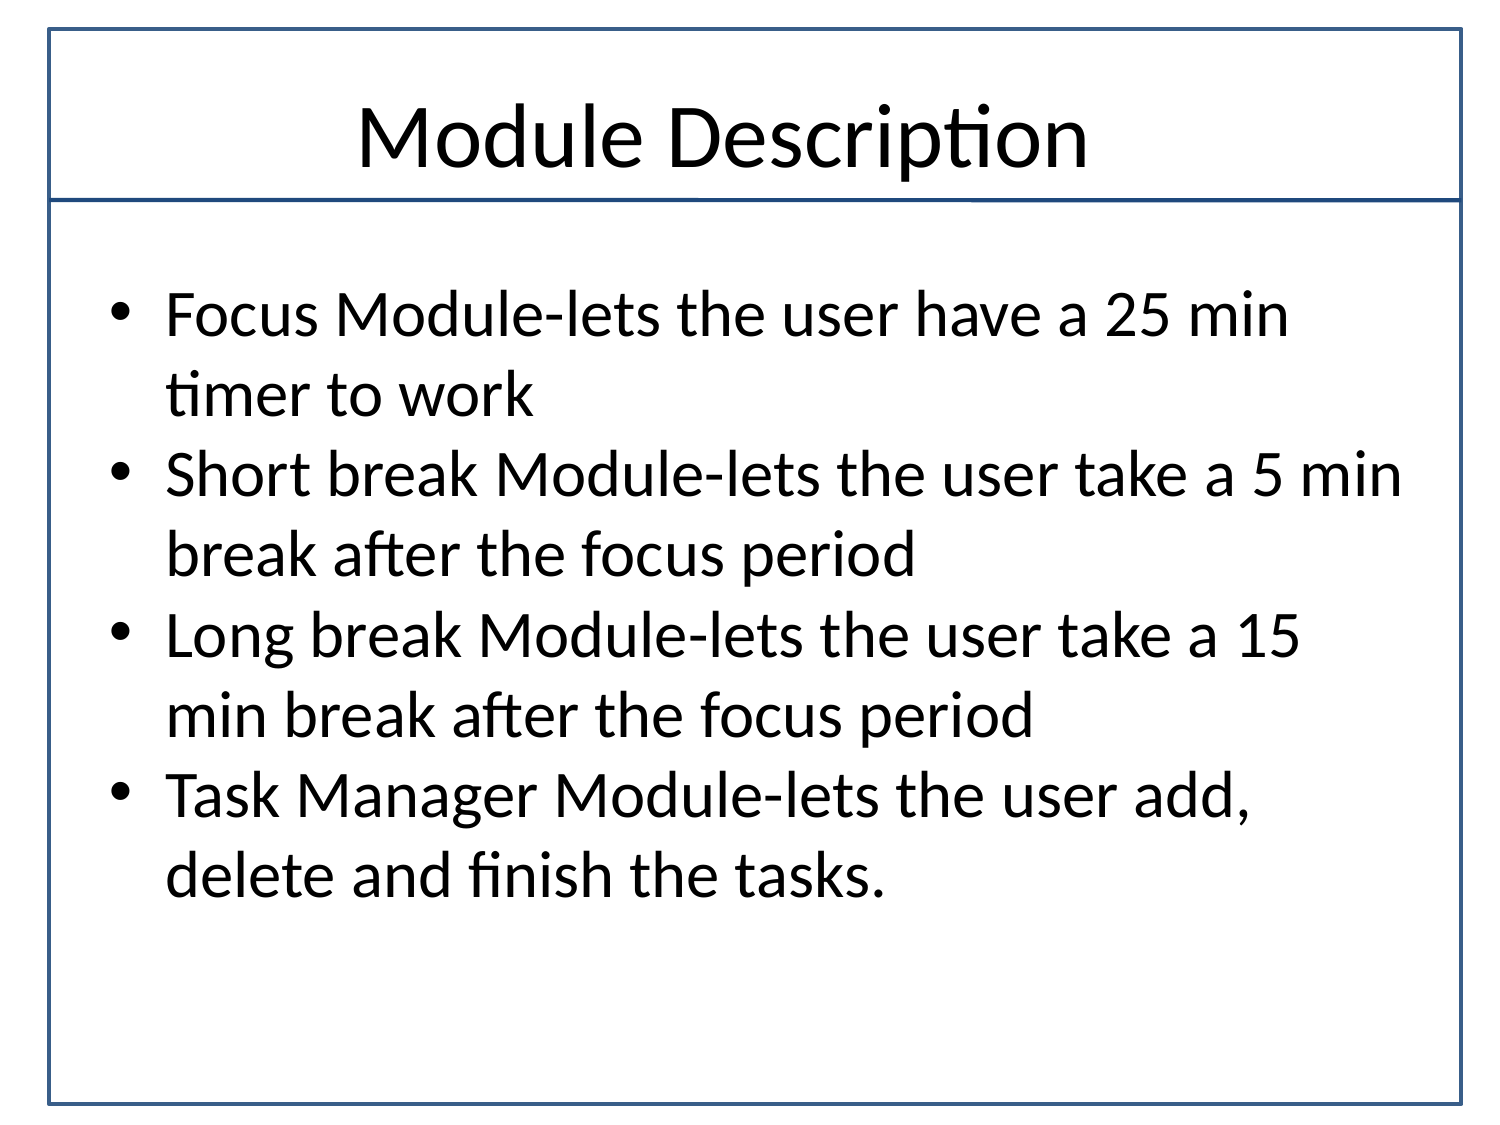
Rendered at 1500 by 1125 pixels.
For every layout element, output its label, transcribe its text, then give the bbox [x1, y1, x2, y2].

list Focus Module-lets the user have a 25 min timer to work Short break Module-lets the user take a 5 min break after the focus period Long break Module-lets the user take a 15 min break after the focus period Task Manager Module-lets the user add, delete and finish the tasks. [75, 262, 1425, 1005]
title Module Description [49, 37, 1399, 225]
